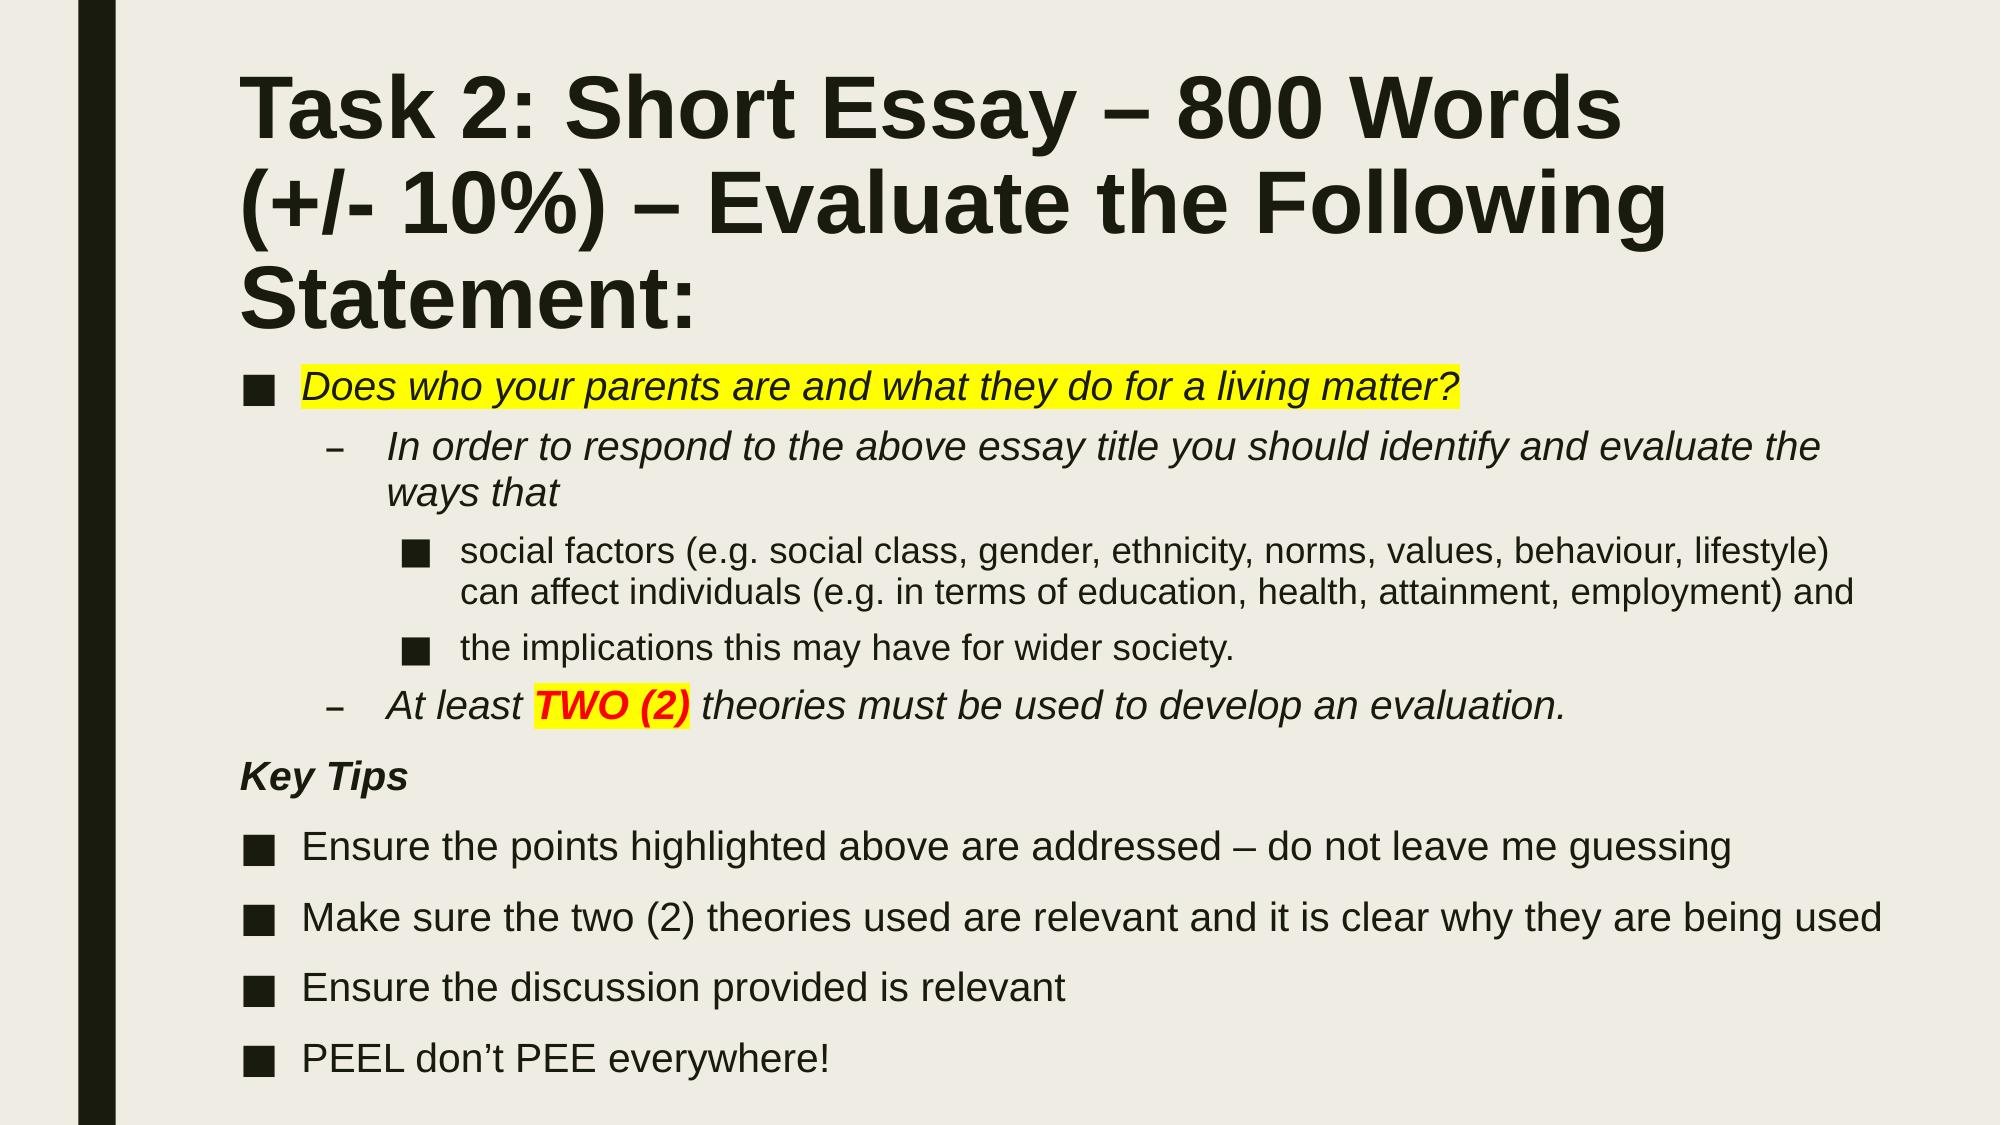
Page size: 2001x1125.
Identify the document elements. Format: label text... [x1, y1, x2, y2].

list Does who your parents are and what they do for a living matter? In order to respond to the above essay title you should identify and evaluate the ways that social factors (e.g. social class, gender, ethnicity, norms, values, behaviour, lifestyle) can affect individuals (e.g. in terms of education, health, attainment, employment) and the implications this may have for wider society. At least TWO (2) theories must be used to develop an evaluation. Key Tips Ensure the points highlighted above are addressed – do not leave me guessing Make sure the two (2) theories used are relevant and it is clear why they are being used Ensure the discussion provided is relevant PEEL don’t PEE everywhere! [225, 356, 1908, 1125]
title Task 2: Short Essay – 800 Words (+/- 10%) – Evaluate the Following Statement: [225, 55, 1800, 356]
